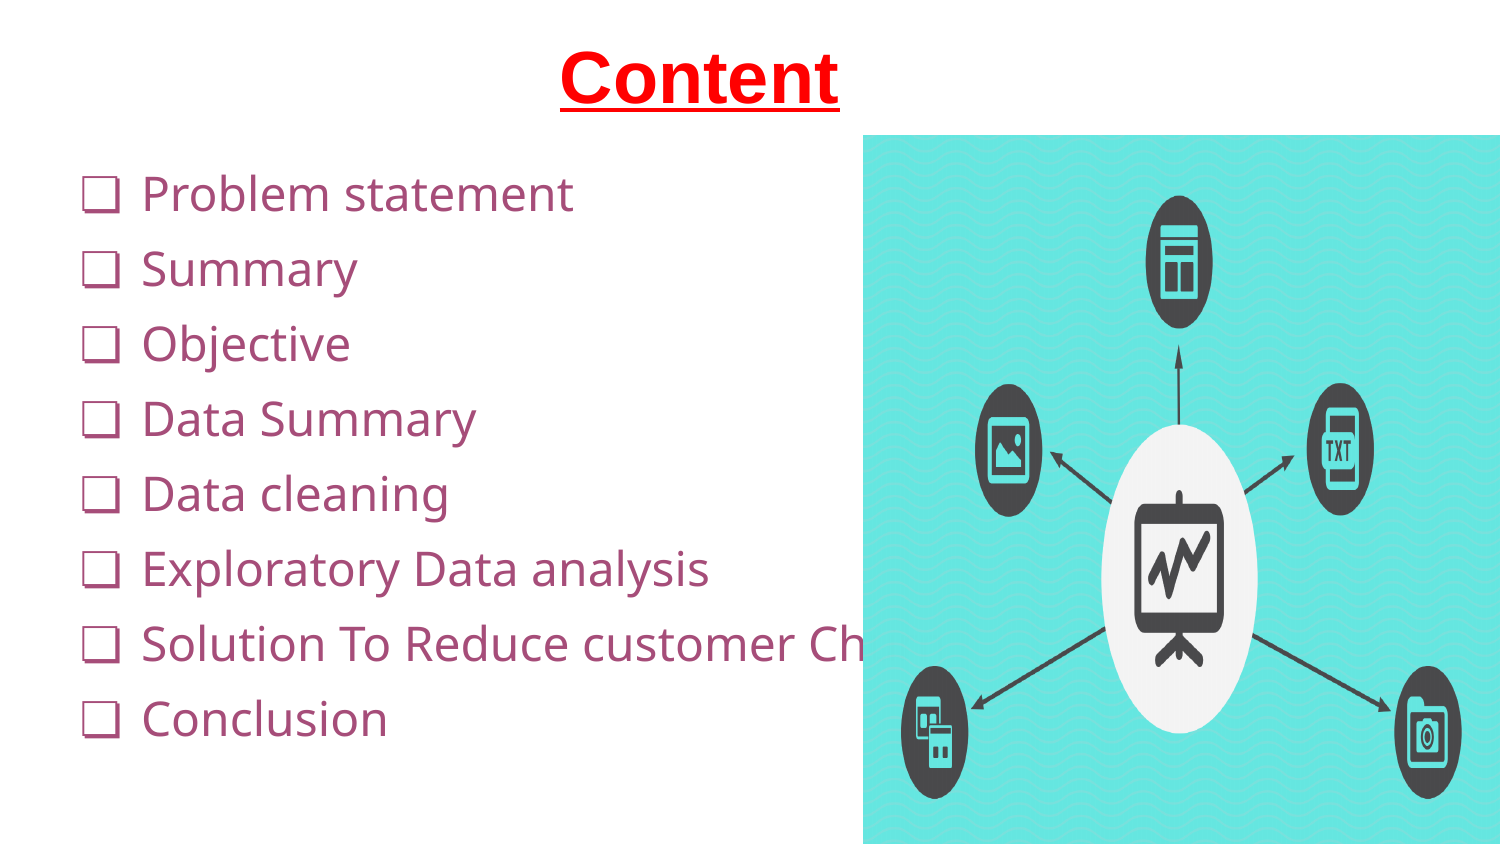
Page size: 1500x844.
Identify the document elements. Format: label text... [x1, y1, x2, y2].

picture [863, 135, 1500, 844]
list Problem statement Summary Objective Data Summary Data cleaning Exploratory Data analysis Solution To Reduce customer Churn Conclusion [51, 135, 861, 844]
title Content [36, 21, 1500, 136]
